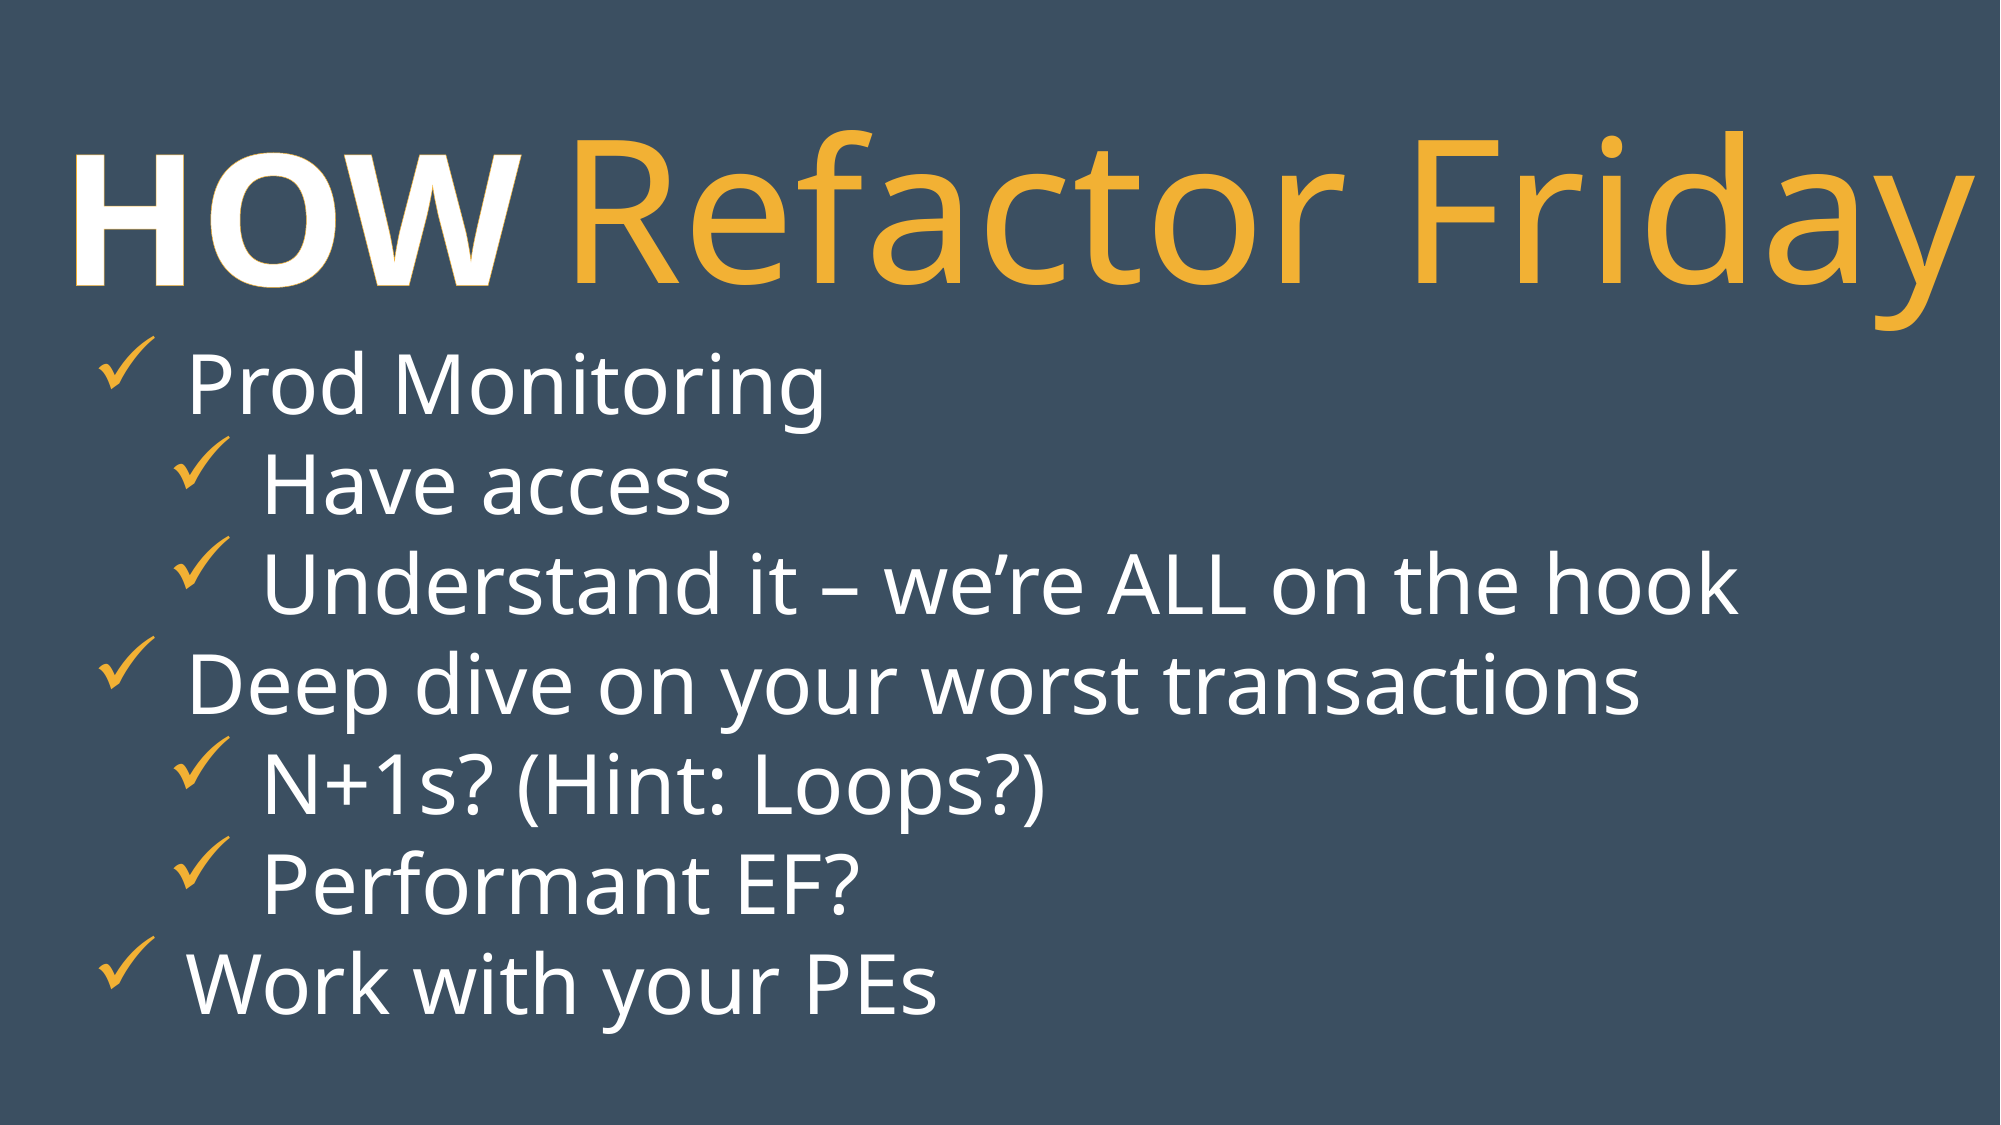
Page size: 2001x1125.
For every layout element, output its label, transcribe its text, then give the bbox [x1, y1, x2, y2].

text_box Prod Monitoring Have access Understand it – we’re ALL on the hook Deep dive on your worst transactions N+1s? (Hint: Loops?) Performant EF? Work with your PEs [77, 323, 1757, 1125]
title Refactor Friday [537, 109, 1991, 327]
text_box HOW [45, 95, 537, 330]
